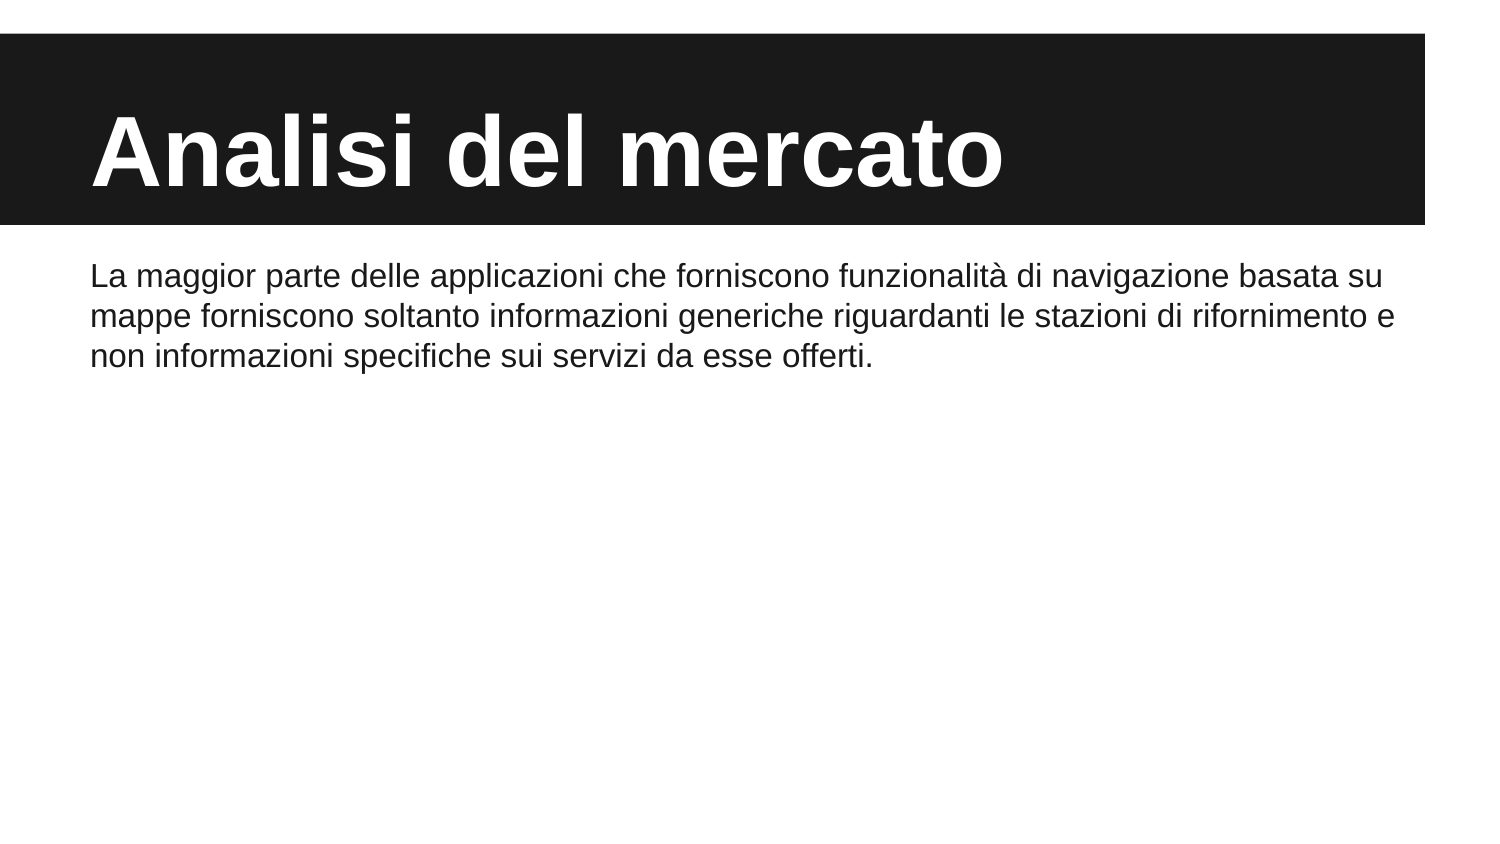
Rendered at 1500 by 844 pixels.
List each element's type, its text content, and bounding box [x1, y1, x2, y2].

list La maggior parte delle applicazioni che forniscono funzionalità di navigazione basata su mappe forniscono soltanto informazioni generiche riguardanti le stazioni di rifornimento e non informazioni specifiche sui servizi da esse offerti. [75, 239, 1425, 808]
title Analisi del mercato [75, 33, 1425, 221]
